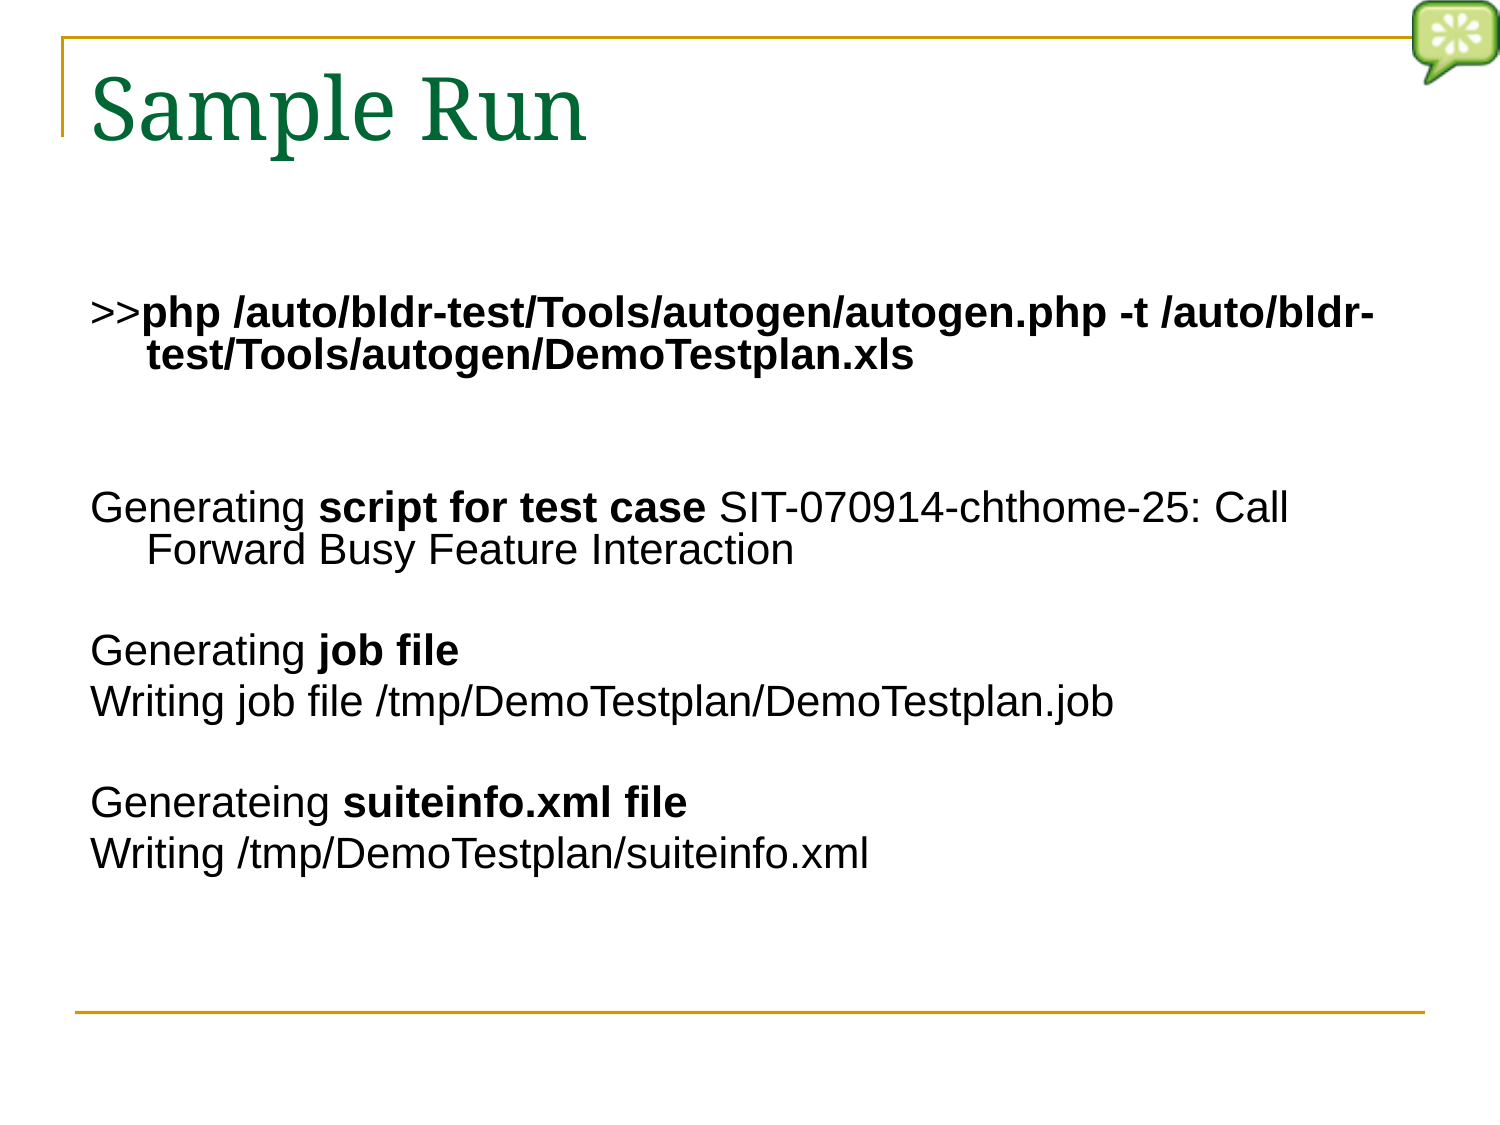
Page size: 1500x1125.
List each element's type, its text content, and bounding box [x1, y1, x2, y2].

picture [1412, 0, 1500, 88]
list >>php /auto/bldr-test/Tools/autogen/autogen.php -t /auto/bldr-test/Tools/autogen/DemoTestplan.xls Generating script for test case SIT-070914-chthome-25: Call Forward Busy Feature Interaction Generating job file Writing job file /tmp/DemoTestplan/DemoTestplan.job Generateing suiteinfo.xml file Writing /tmp/DemoTestplan/suiteinfo.xml [74, 174, 1426, 1006]
title Sample Run [74, 45, 1426, 174]
